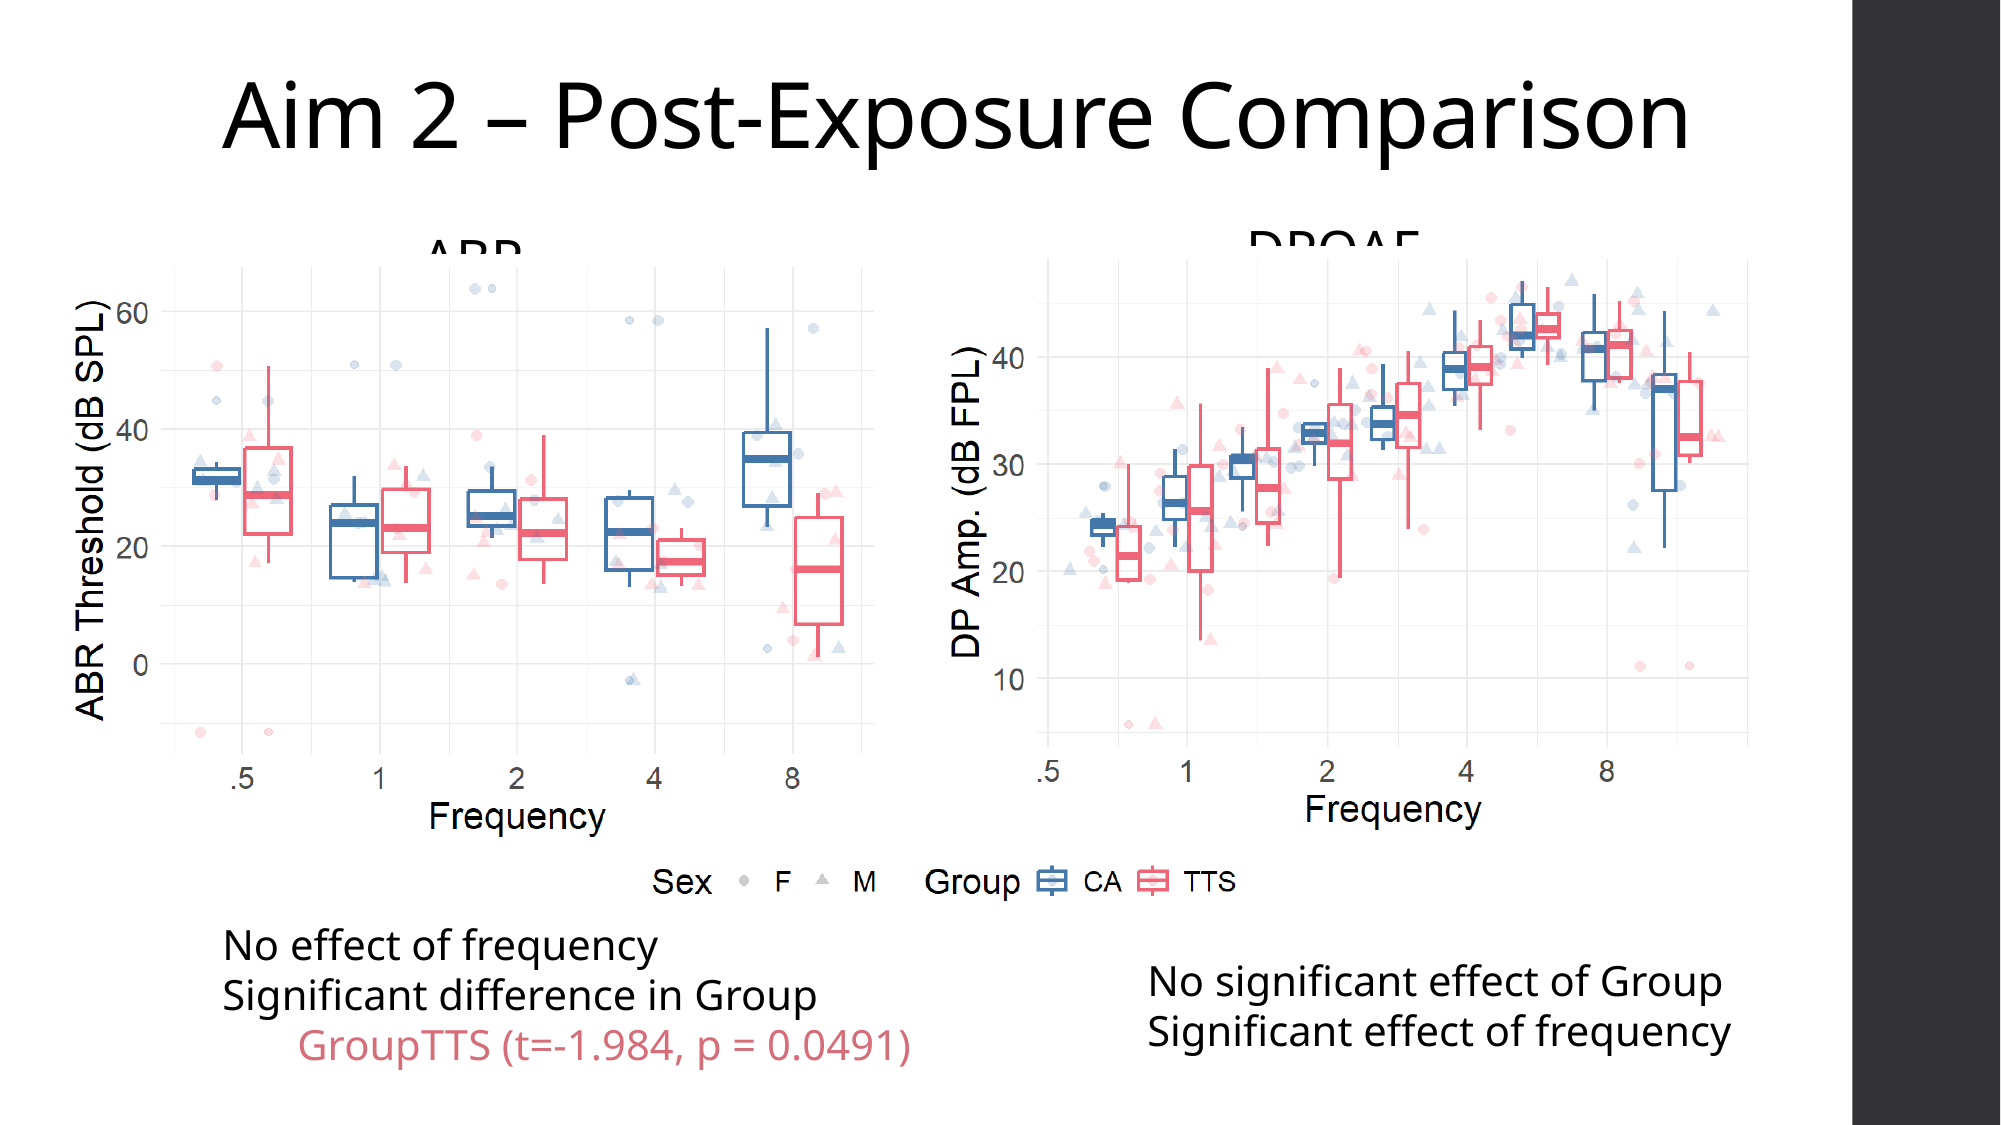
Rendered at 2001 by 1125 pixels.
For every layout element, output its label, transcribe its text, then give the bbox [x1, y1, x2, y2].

text_box No effect of frequency Significant difference in Group GroupTTS (t=-1.984, p = 0.0491) [132, 911, 1134, 1077]
title Aim 2 – Post-Exposure Comparison [206, 60, 1797, 176]
text_box No significant effect of Group Significant effect of frequency [1057, 947, 2000, 1062]
text_box DPOAE [921, 197, 1747, 323]
text_box ABR [61, 206, 887, 250]
picture [60, 246, 1763, 923]
